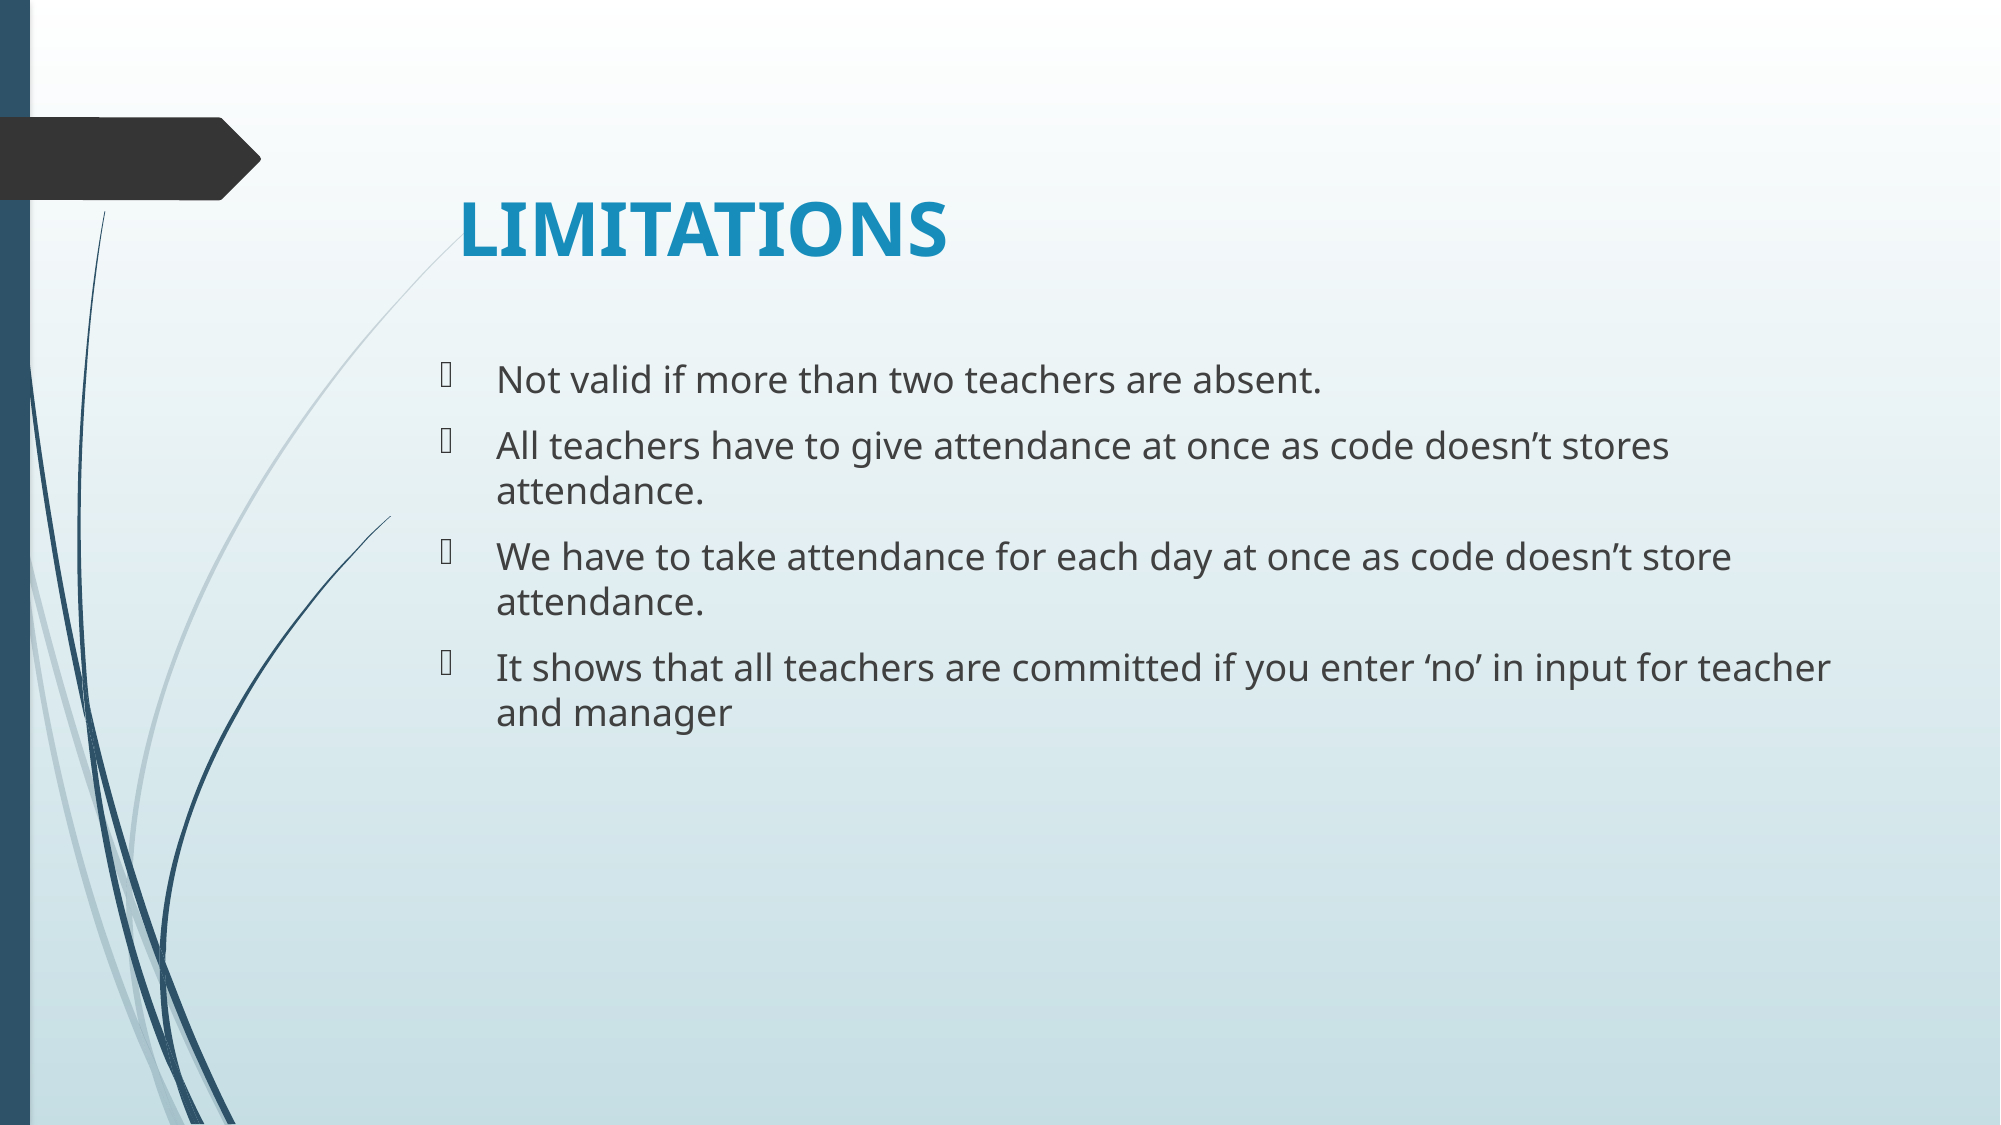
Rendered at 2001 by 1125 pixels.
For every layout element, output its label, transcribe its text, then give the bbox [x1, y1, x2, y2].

list Not valid if more than two teachers are absent. All teachers have to give attendance at once as code doesn’t stores attendance. We have to take attendance for each day at once as code doesn’t store attendance. It shows that all teachers are committed if you enter ‘no’ in input for teacher and manager [424, 348, 1888, 970]
title LIMITATIONS [442, 173, 1905, 280]
